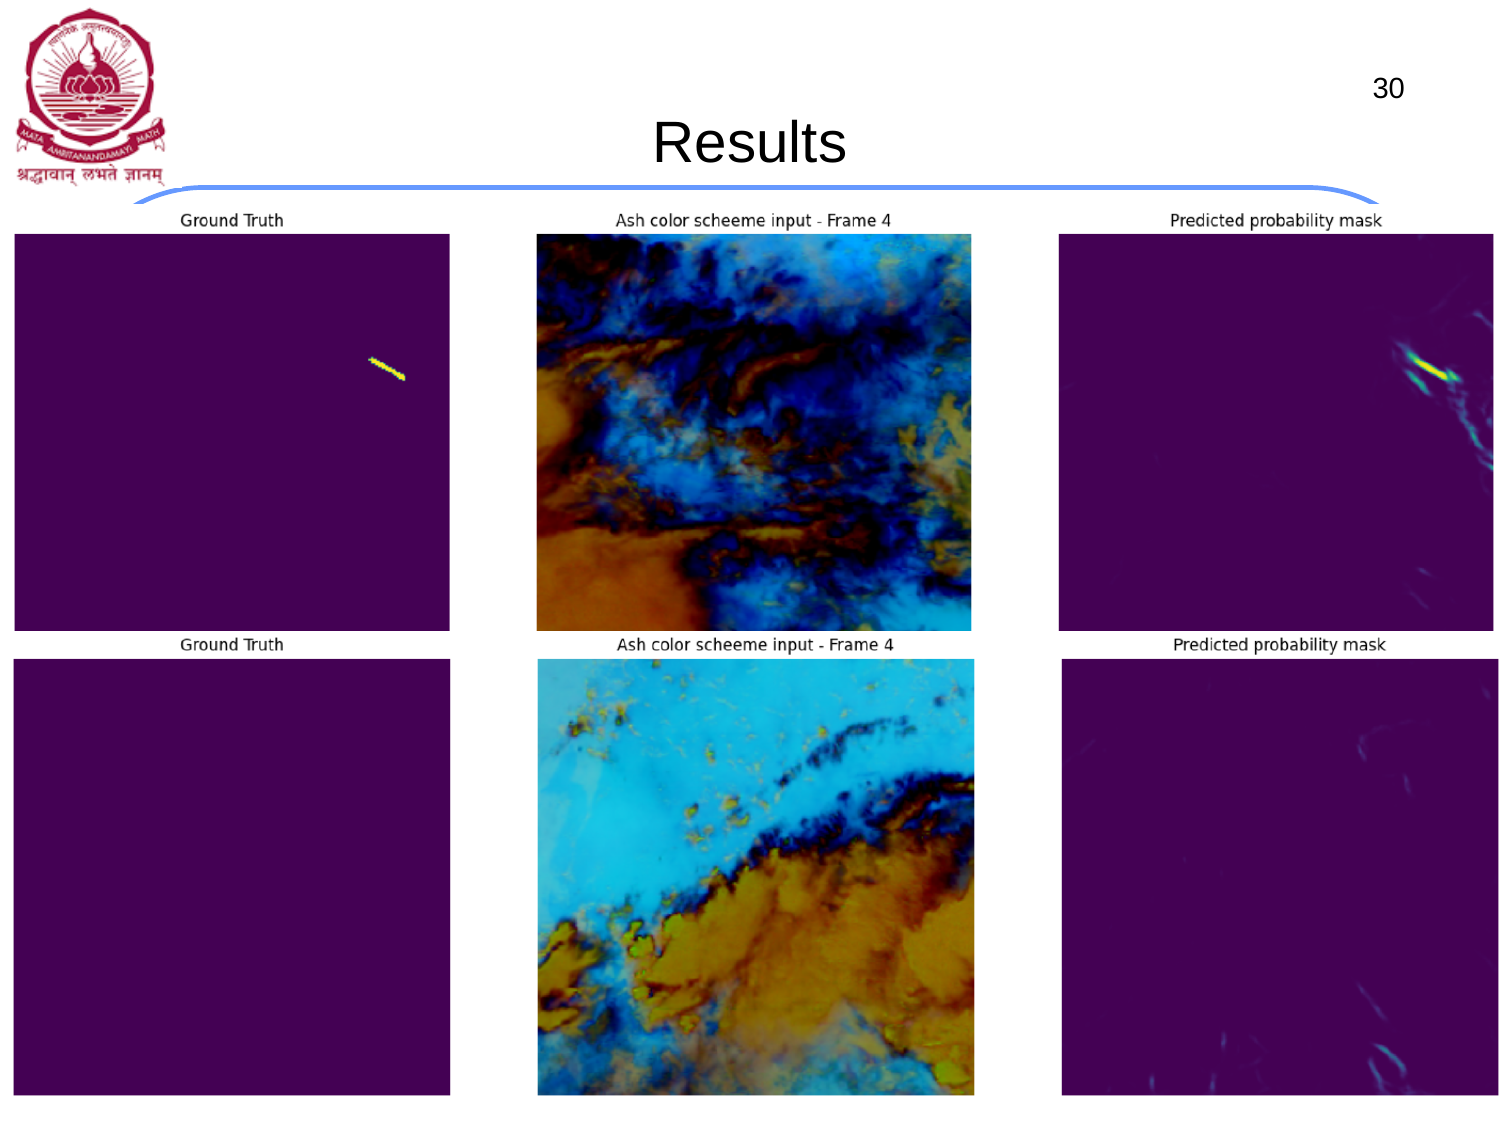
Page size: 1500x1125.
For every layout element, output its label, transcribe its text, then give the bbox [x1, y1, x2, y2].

title Results [74, 14, 1426, 204]
picture [0, 204, 1500, 1111]
picture [0, 6, 182, 188]
